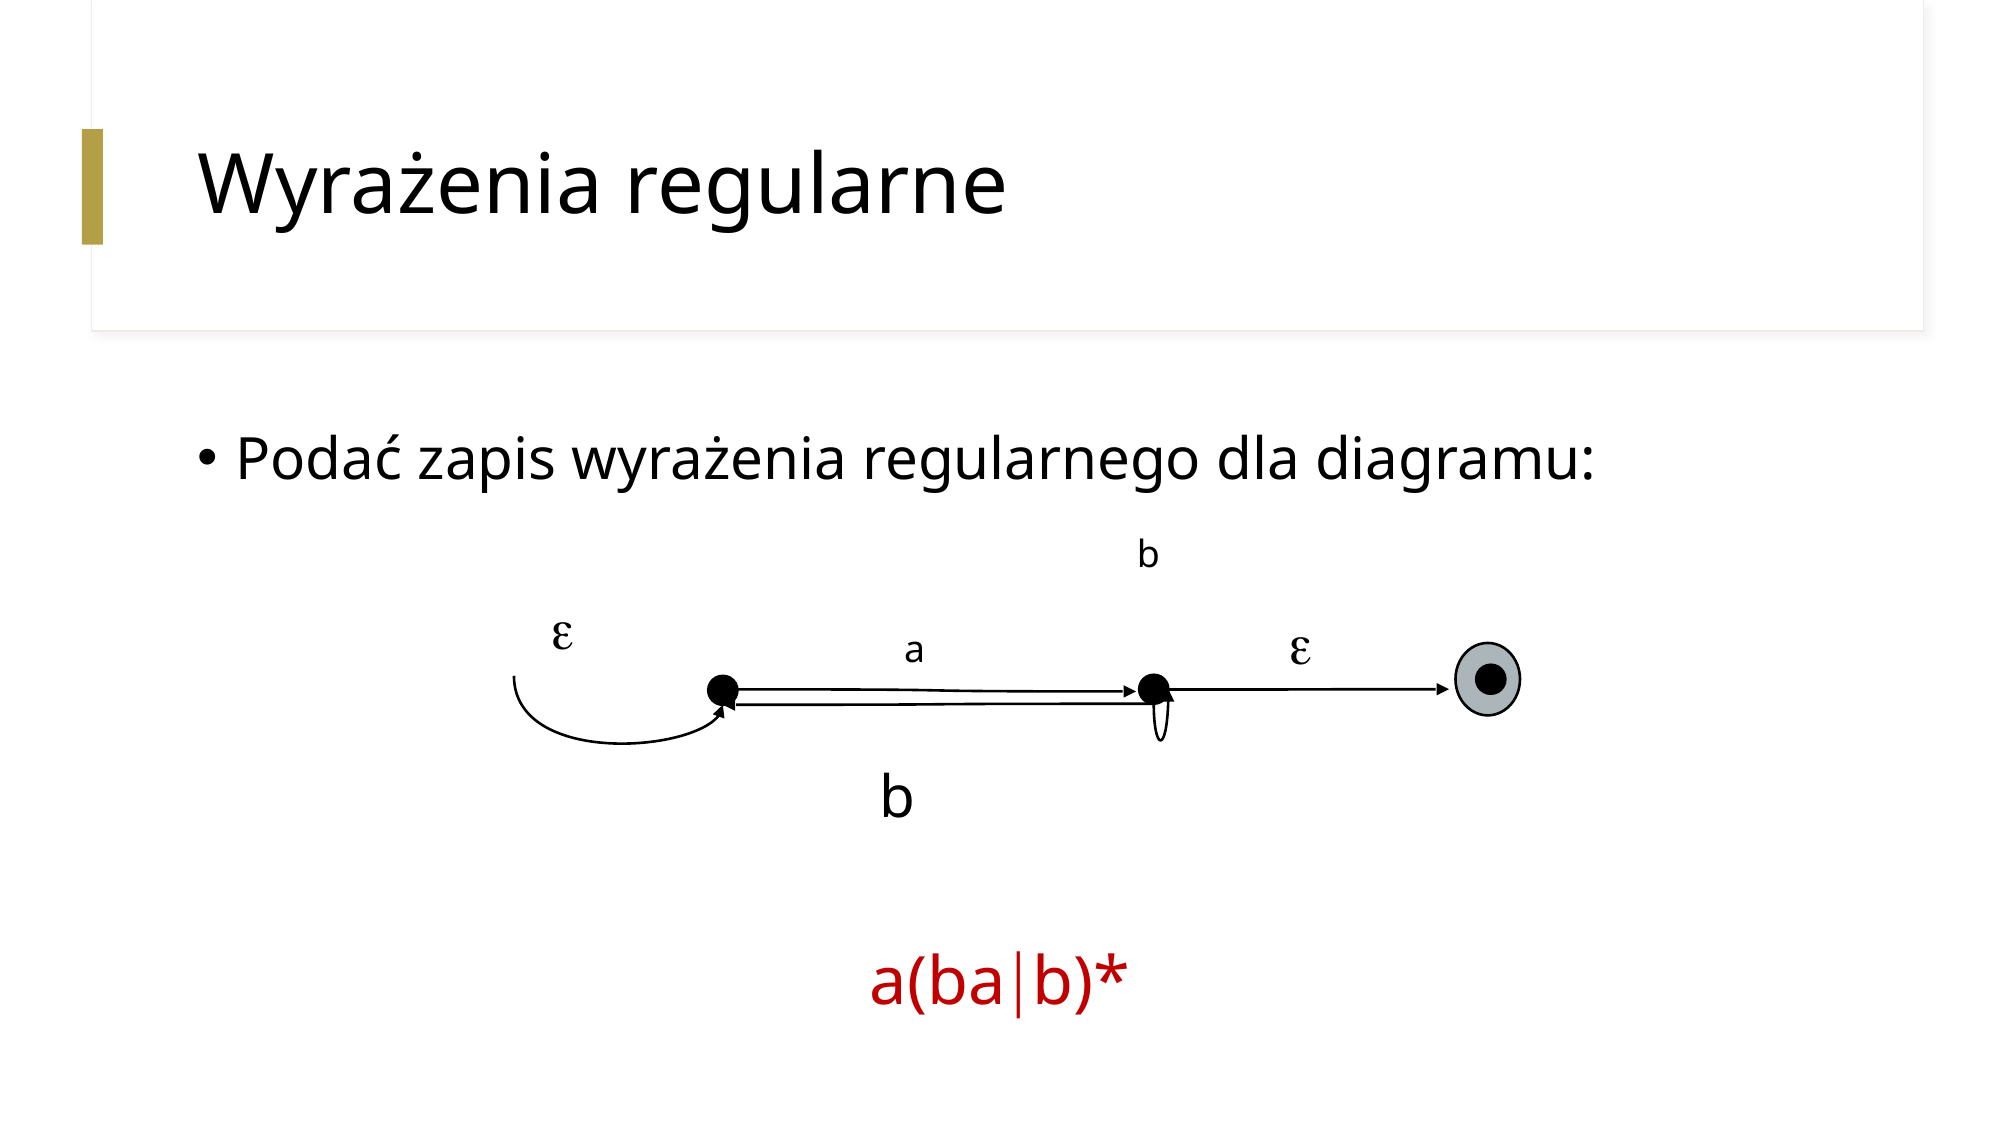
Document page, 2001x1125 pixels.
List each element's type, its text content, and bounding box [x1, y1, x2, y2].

title Wyrażenia regularne [183, 90, 1851, 284]
list Podać zapis wyrażenia regularnego dla diagramu: [183, 406, 1851, 1013]
text_box a(bab)* [699, 930, 1300, 1025]
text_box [513, 522, 1520, 838]
